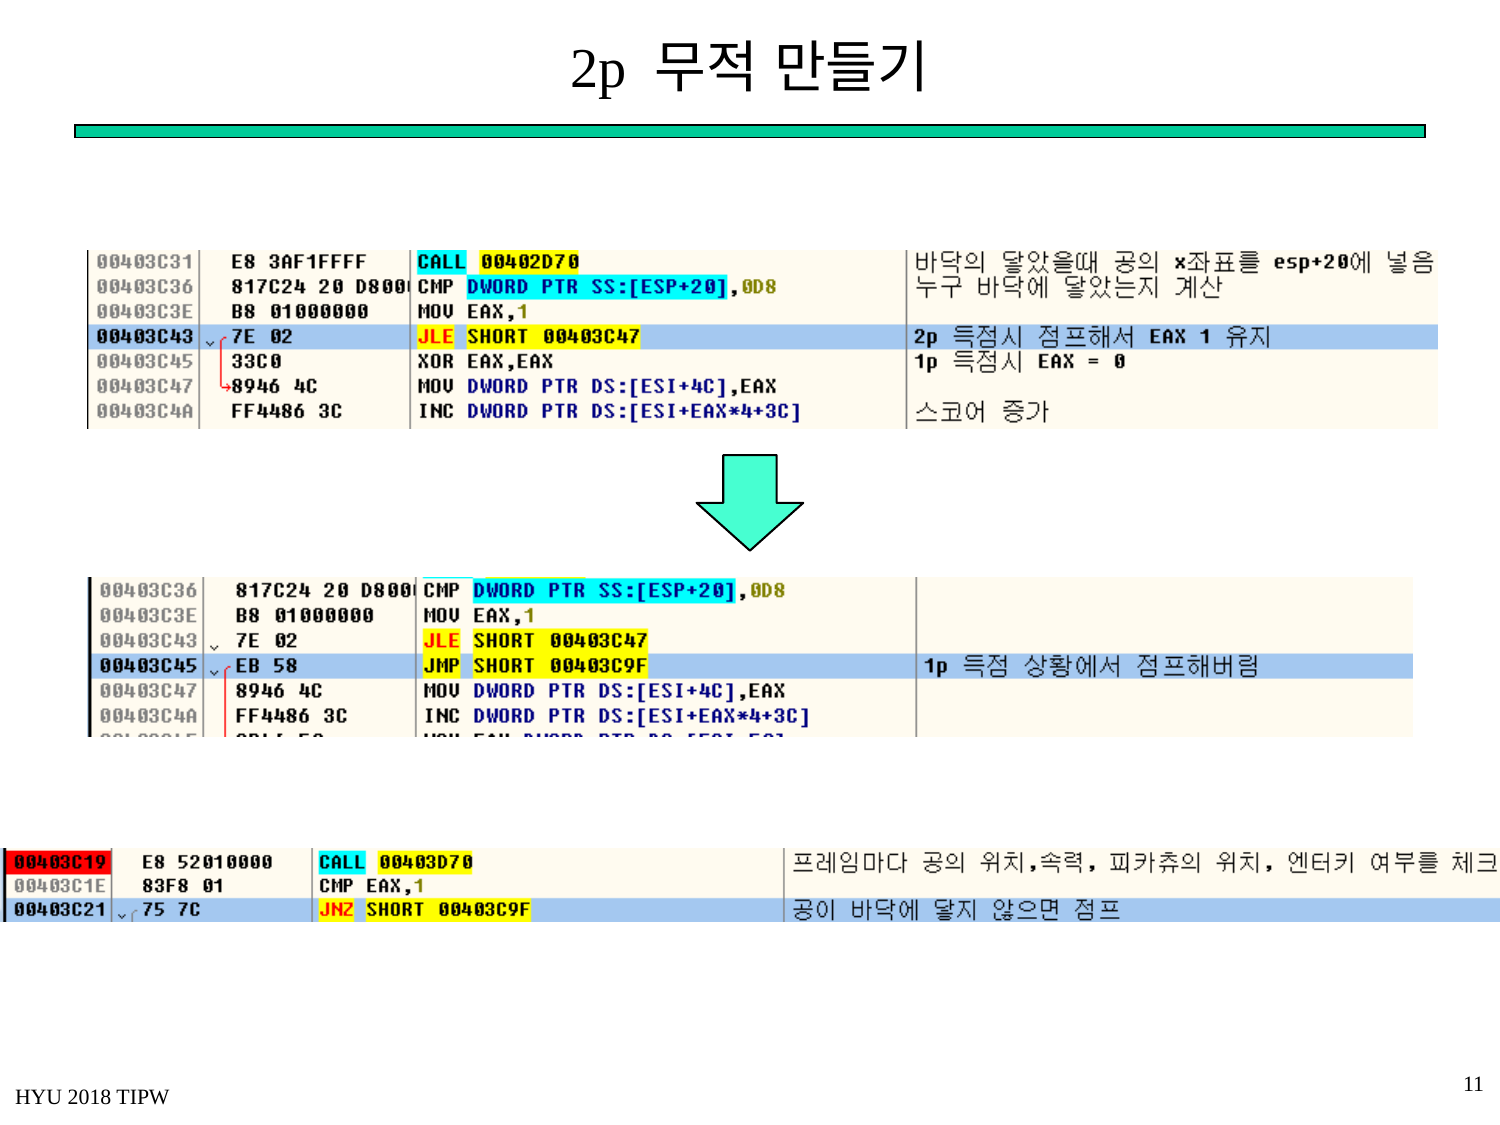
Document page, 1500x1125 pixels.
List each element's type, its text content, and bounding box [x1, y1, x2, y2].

title 2p 무적 만들기 [75, 16, 1425, 113]
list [87, 576, 1413, 737]
picture [0, 847, 1500, 922]
picture [87, 250, 1438, 429]
slide_number 11 [1186, 1062, 1500, 1125]
text_box [696, 455, 804, 551]
footer HYU 2018 TIPW [0, 1074, 476, 1125]
